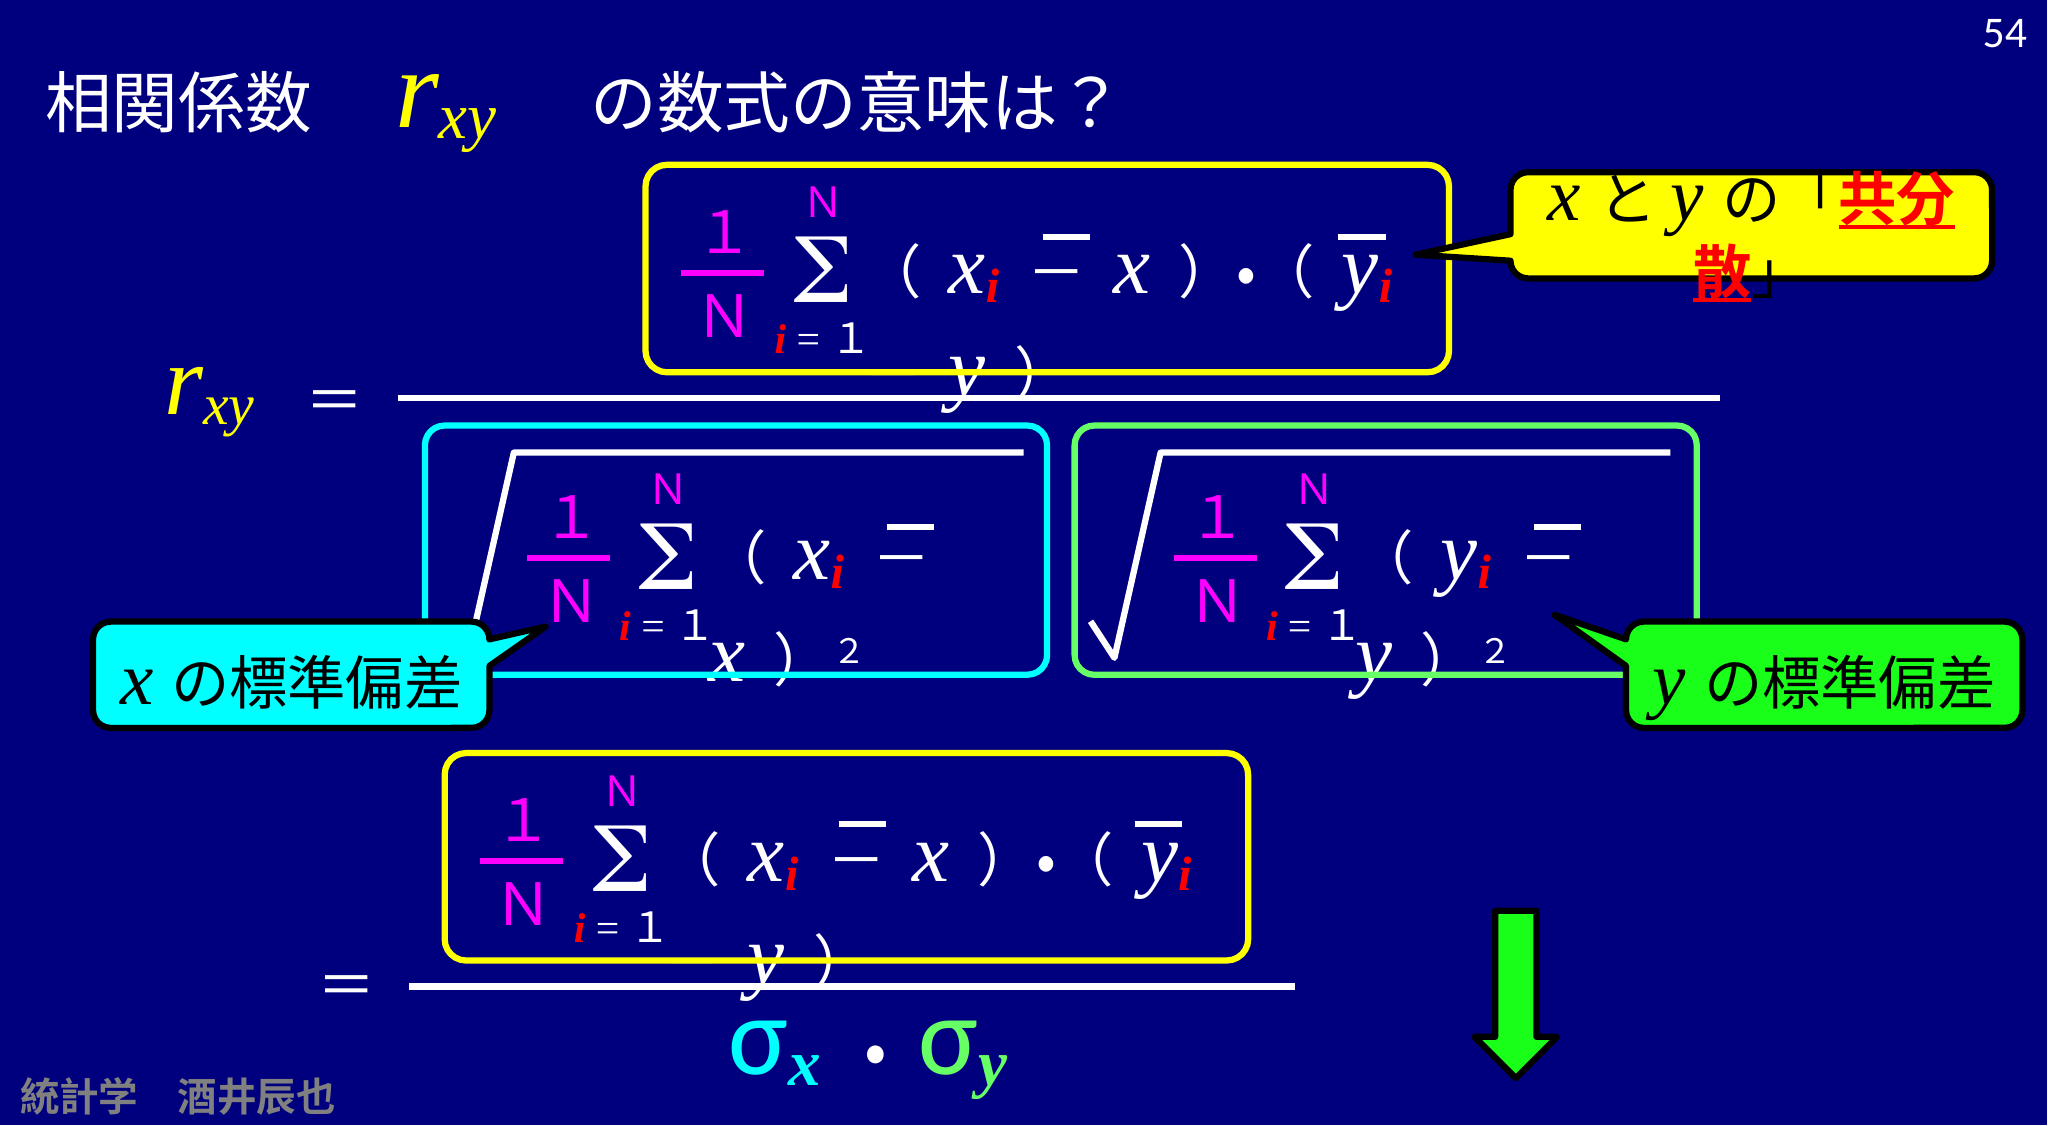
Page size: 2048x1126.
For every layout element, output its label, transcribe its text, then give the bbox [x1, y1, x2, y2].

text_box ＝ [302, 940, 410, 1026]
text_box yの標準偏差 [1552, 612, 2025, 731]
text_box xとyの「共分散」 [1413, 170, 1995, 281]
text_box xの標準偏差 [90, 619, 548, 731]
text_box （ xi － x ）・（ yi － y ） [848, 363, 1449, 395]
text_box rxy [149, 306, 339, 444]
footer 統計学 酒井辰也 [0, 1065, 460, 1126]
text_box [643, 162, 1452, 375]
text_box 相関係数 rxy の数式の意味は？ [30, 7, 1674, 159]
slide_number 54 [1894, 0, 2048, 60]
text_box （ xi － x ）・（ yi － y ） [647, 949, 1249, 983]
text_box ＝ [291, 355, 398, 441]
text_box [422, 423, 1050, 677]
text_box （ xi － x ）・（ yi － y ） [647, 994, 1249, 1008]
text_box （ xi － x ）２ [693, 676, 1036, 706]
text_box [442, 750, 1251, 963]
text_box [1472, 908, 1560, 1081]
text_box （ yi － y ）２ [1340, 677, 1623, 706]
text_box [1072, 423, 1699, 677]
text_box （ xi － x ）・（ yi － y ） [848, 407, 1449, 419]
text_box σx ・ σy [714, 1008, 1036, 1106]
